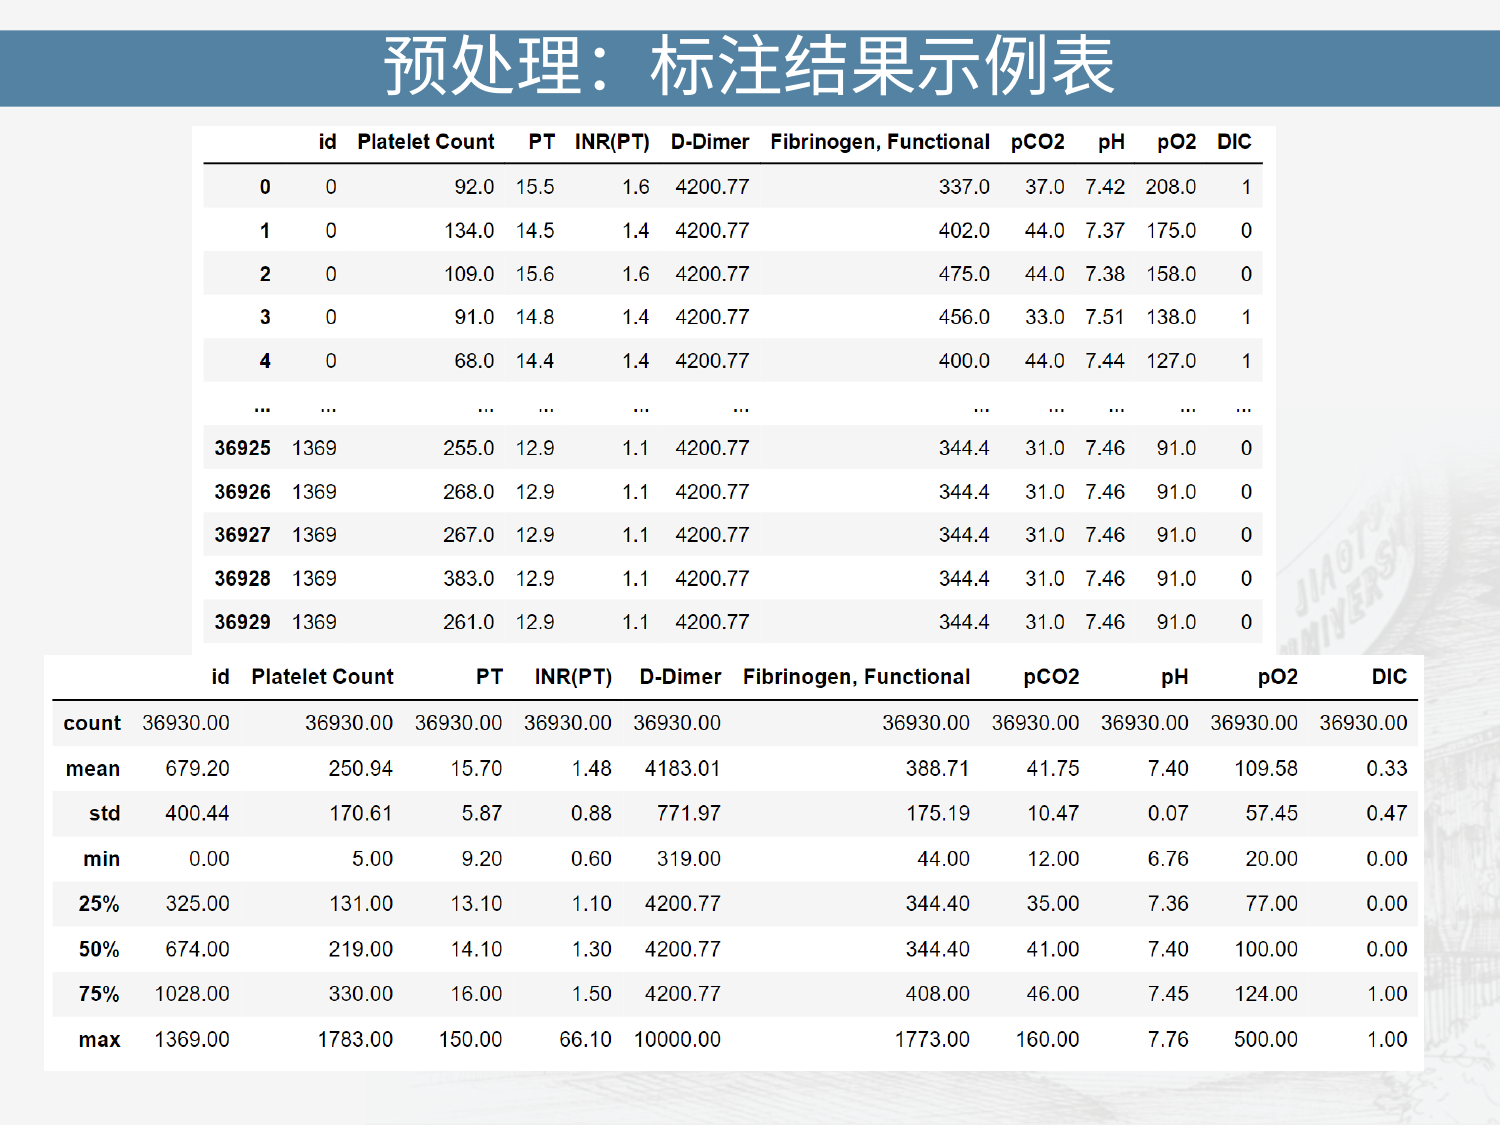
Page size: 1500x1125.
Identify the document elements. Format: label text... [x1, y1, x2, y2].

text_box 预处理：标注结果示例表 [0, 30, 1500, 107]
picture [44, 126, 1424, 1071]
